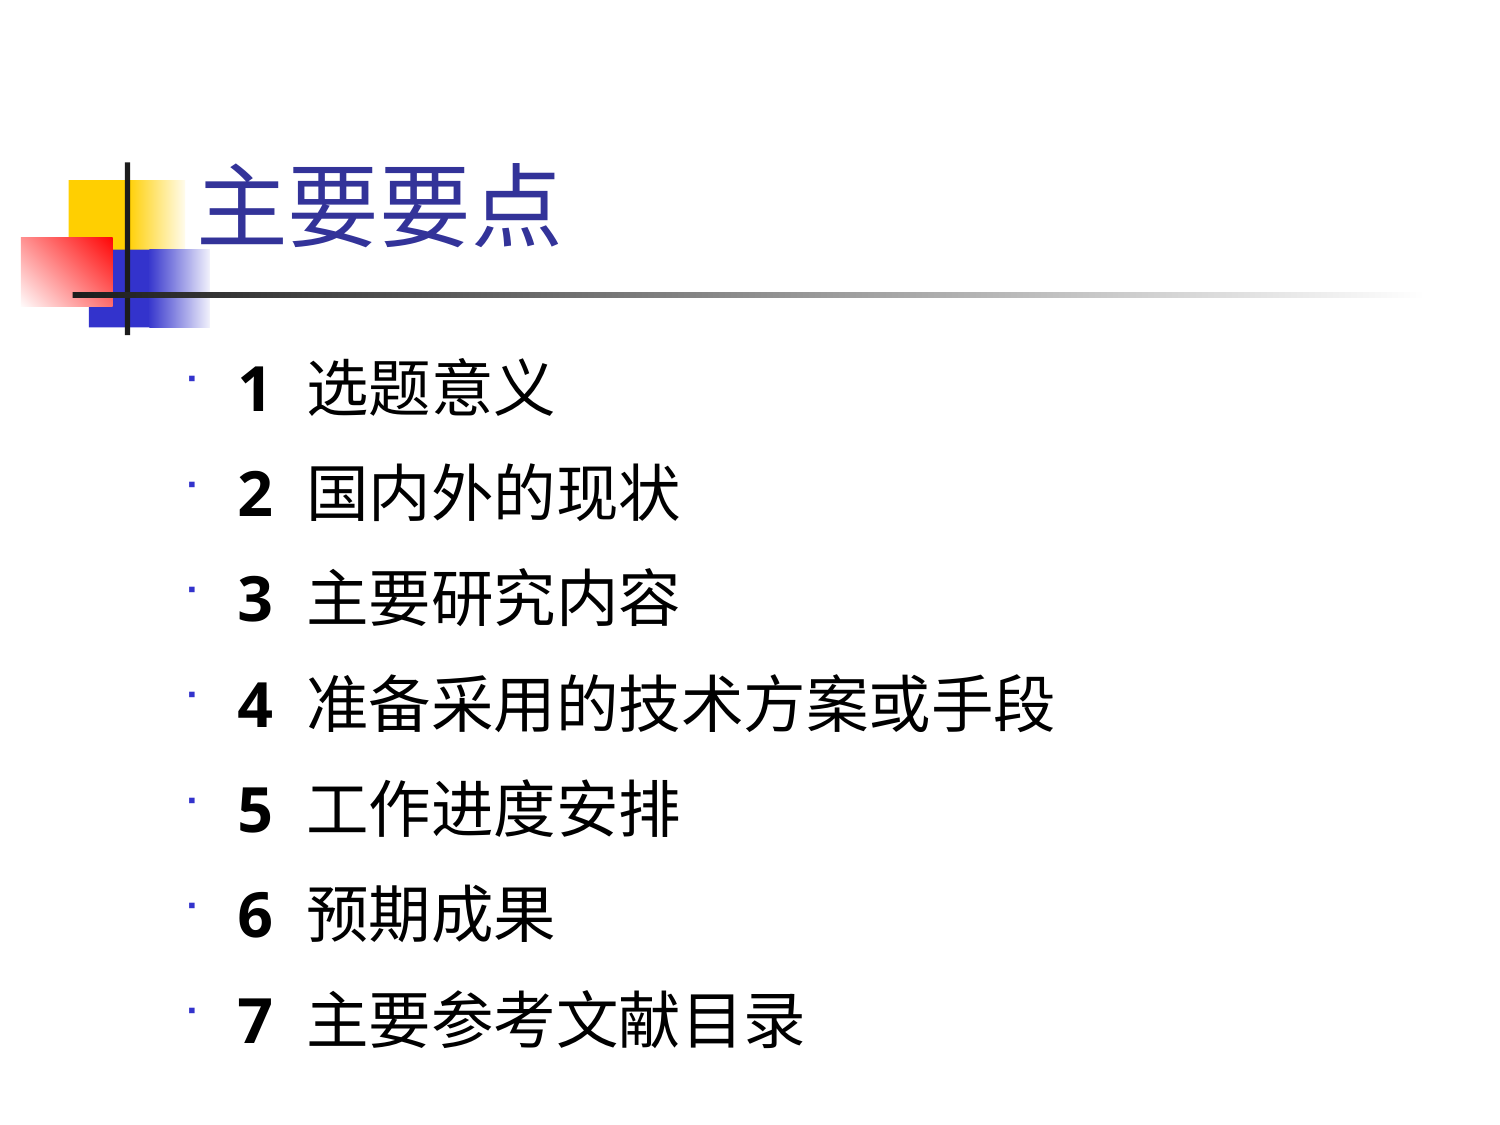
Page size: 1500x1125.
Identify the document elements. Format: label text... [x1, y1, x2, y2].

title 主要要点 [188, 34, 1468, 276]
list 1 选题意义 2 国内外的现状 3 主要研究内容 4 准备采用的技术方案或手段 5 工作进度安排 6 预期成果 7 主要参考文献目录 [175, 330, 1470, 1079]
